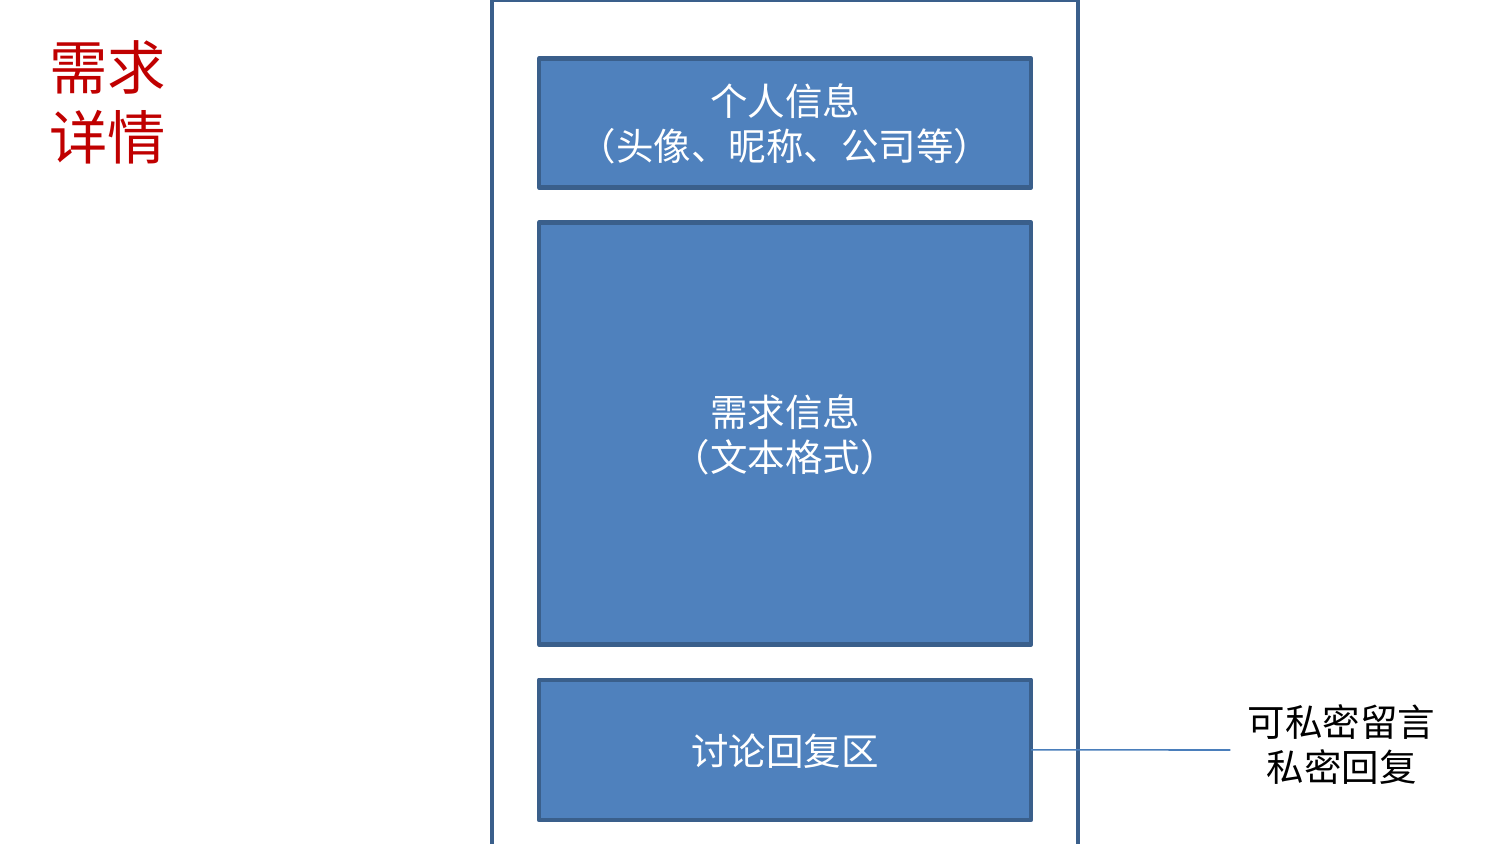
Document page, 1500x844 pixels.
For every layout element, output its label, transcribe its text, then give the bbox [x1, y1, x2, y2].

text_box 可私密留言私密回复 [1230, 691, 1453, 797]
text_box 个人信息 （头像、昵称、公司等） [537, 56, 1033, 190]
text_box 需求信息 （文本格式） [537, 220, 1033, 647]
text_box [490, 0, 1080, 844]
text_box 需求详情 [35, 23, 188, 179]
text_box 讨论回复区 [537, 678, 1033, 822]
